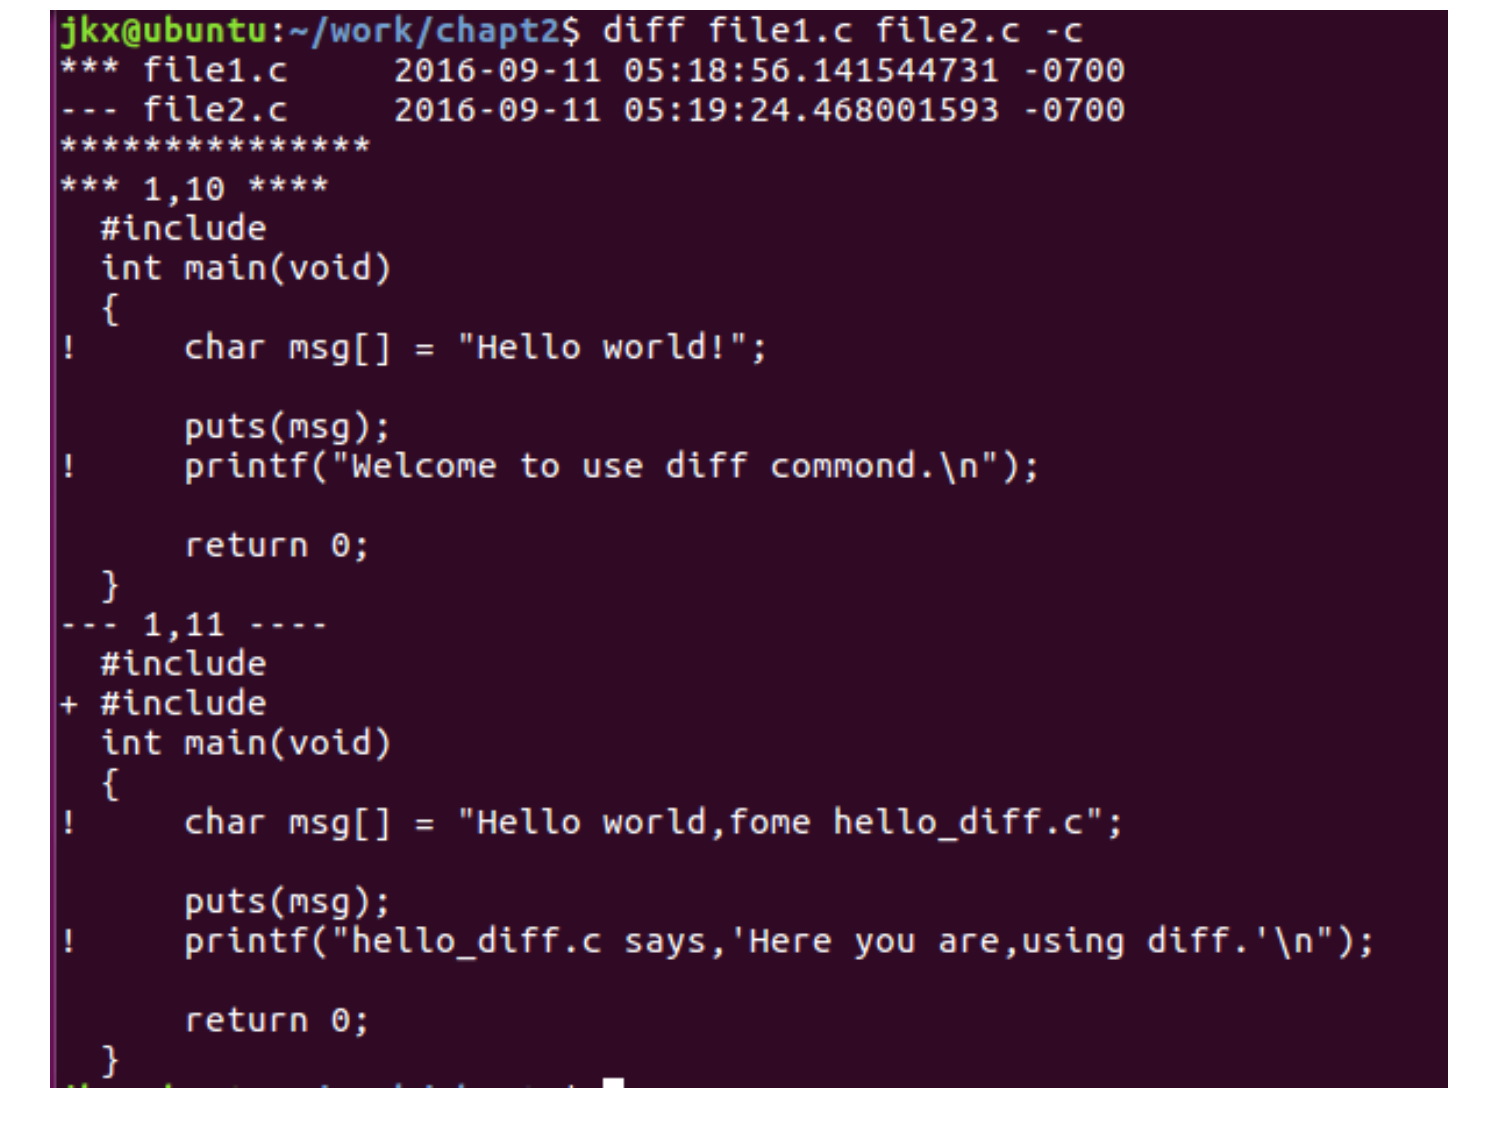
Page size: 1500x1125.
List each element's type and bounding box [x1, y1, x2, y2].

picture [49, 10, 1448, 1088]
